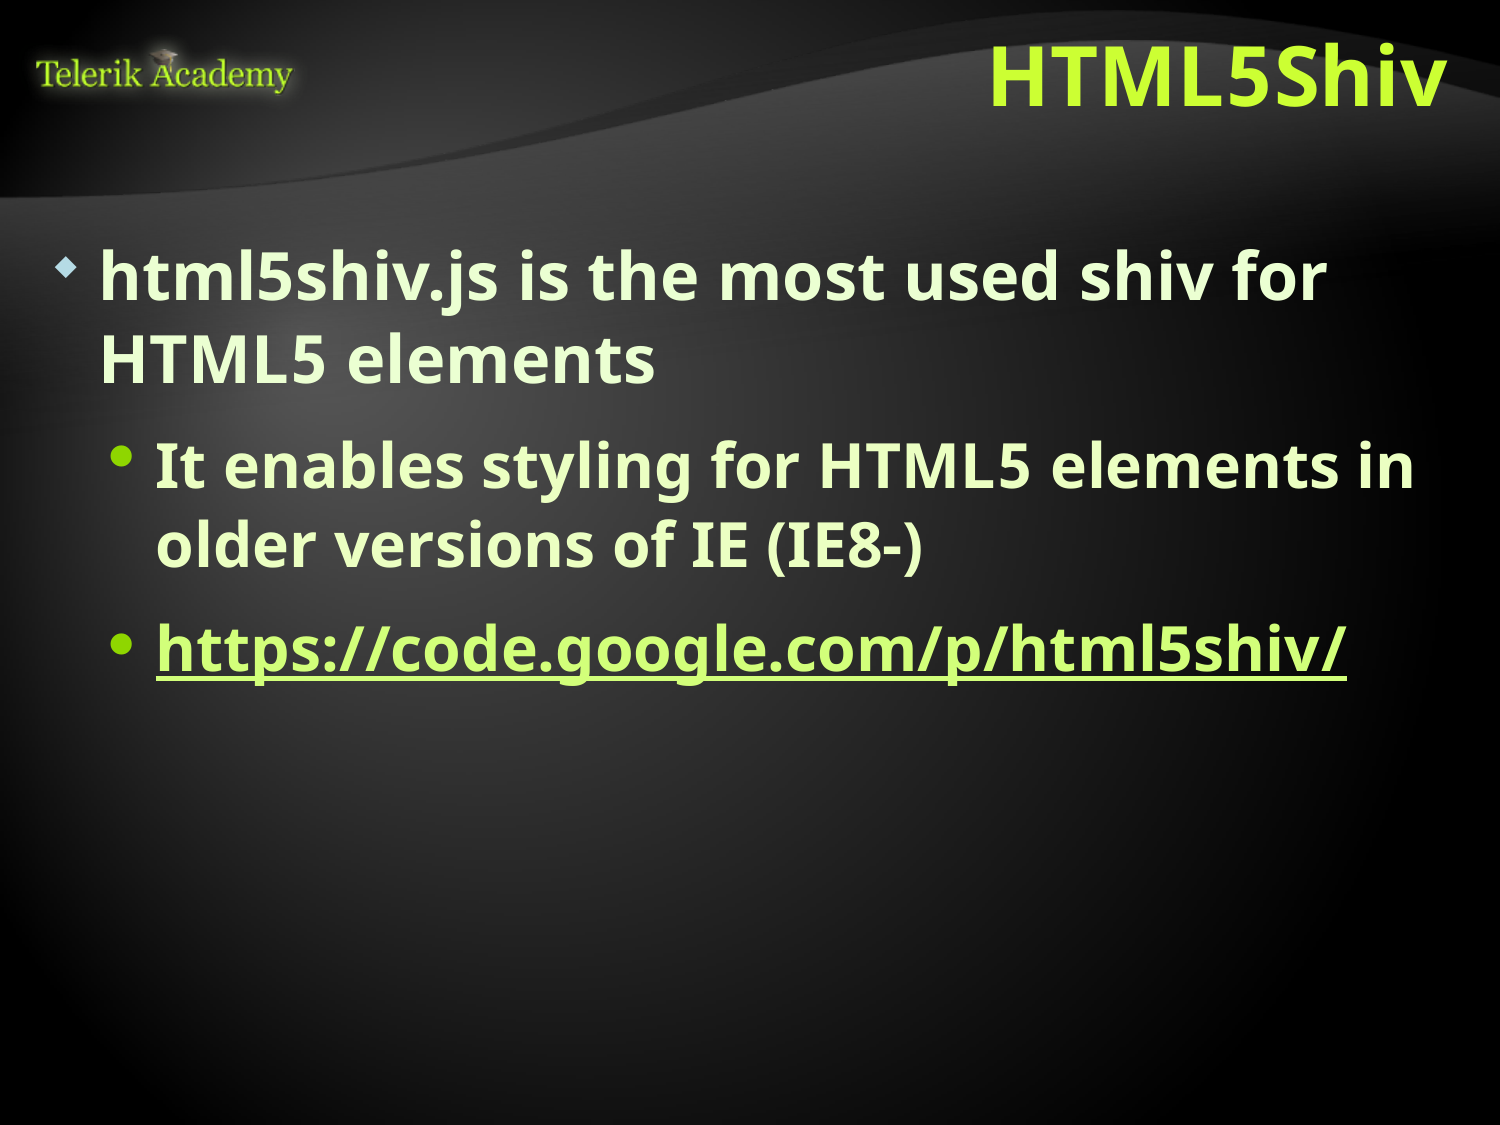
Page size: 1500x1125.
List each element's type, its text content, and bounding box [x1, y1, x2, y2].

list html5shiv.js is the most used shiv for HTML5 elements It enables styling for HTML5 elements in older versions of IE (IE8-) https://code.google.com/p/html5shiv/ [37, 222, 1463, 1100]
picture [0, 0, 1500, 1125]
title HTML5Shiv [16, 12, 1463, 150]
